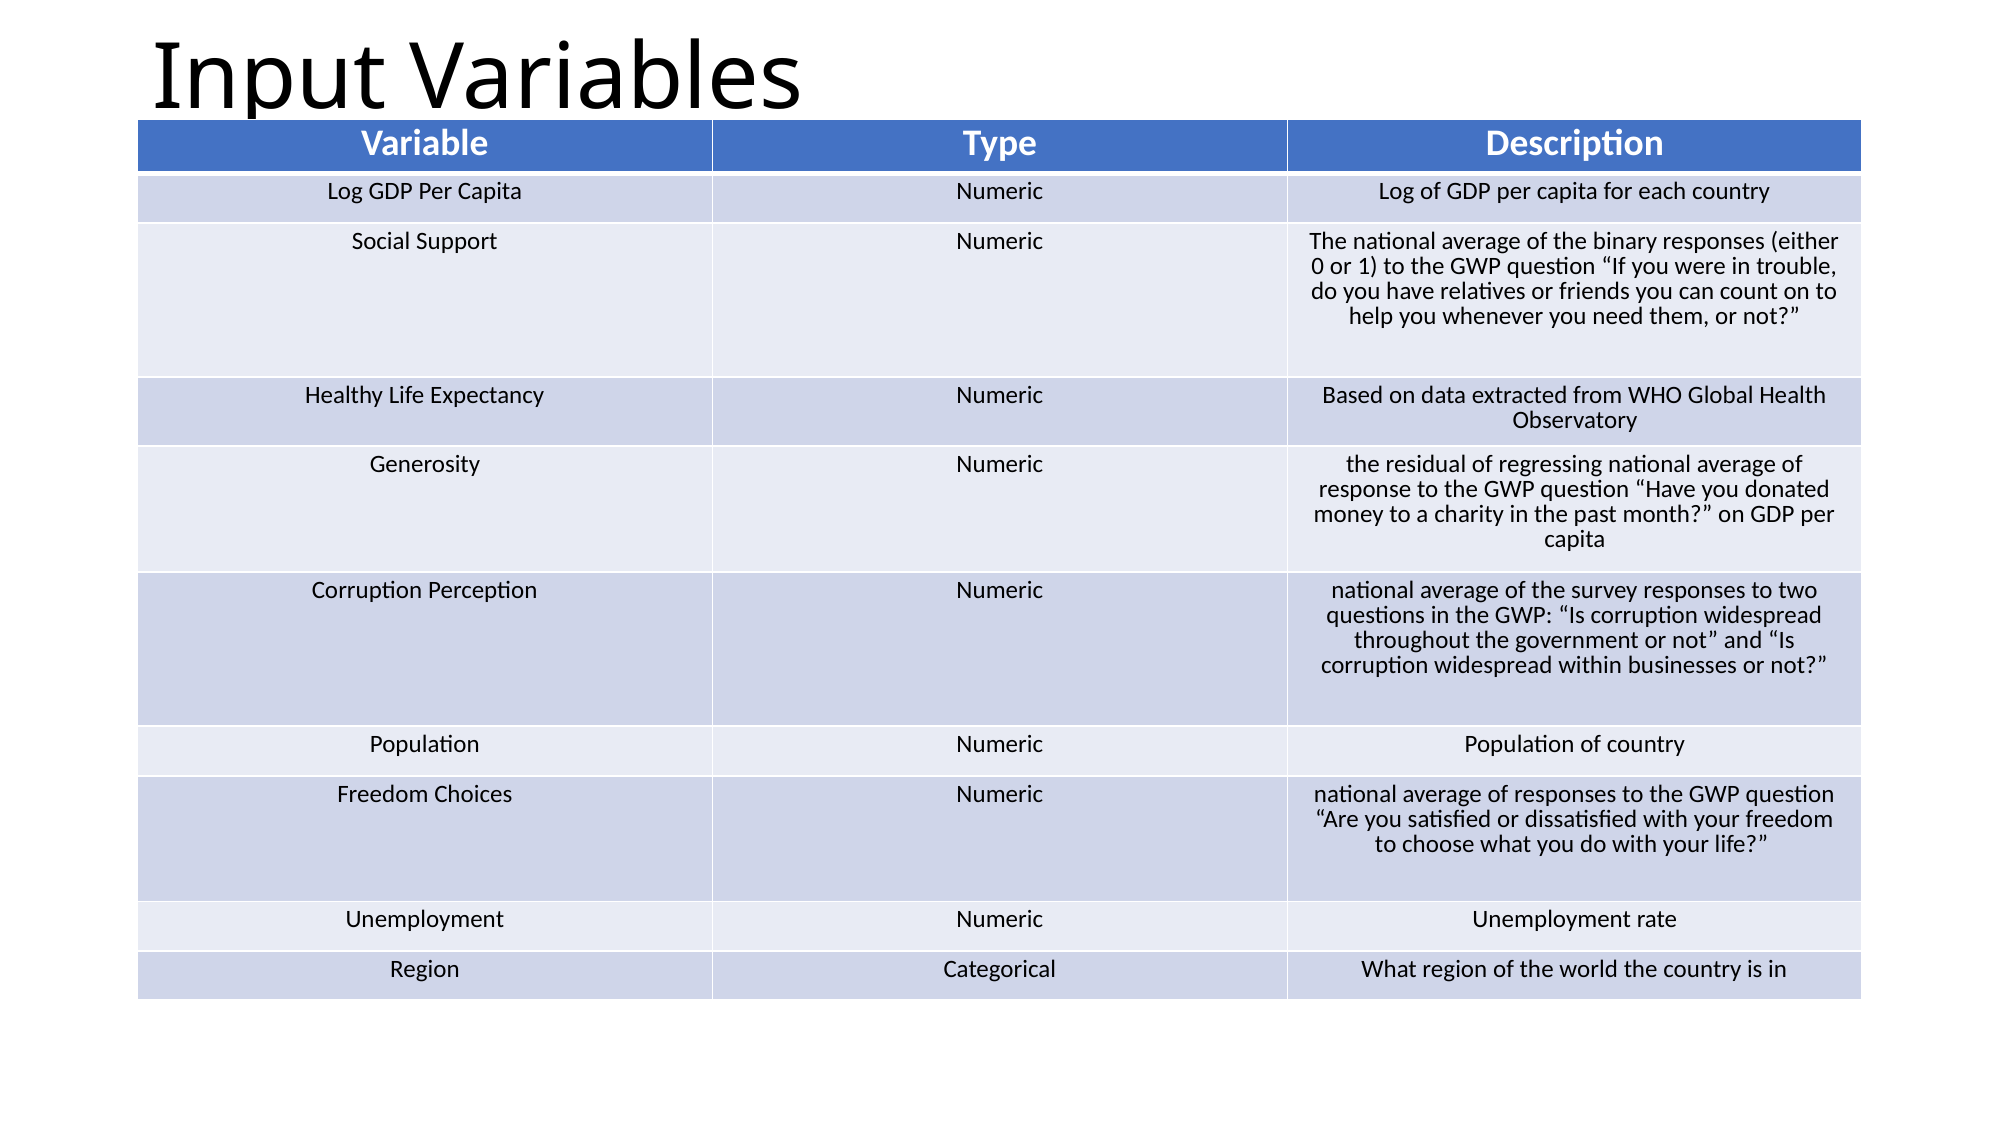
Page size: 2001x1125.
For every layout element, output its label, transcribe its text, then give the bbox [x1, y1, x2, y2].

table_cell Numeric [713, 176, 1287, 222]
table_cell Corruption Perception [138, 573, 712, 725]
table_cell the residual of regressing national average of response to the GWP question “Have you donated money to a charity in the past month?” on GDP per capita [1288, 447, 1861, 571]
table_cell Log of GDP per capita for each country [1288, 176, 1861, 222]
table_cell Healthy Life Expectancy [138, 378, 712, 445]
table_header Type [713, 120, 1287, 171]
table_cell national average of responses to the GWP question “Are you satisfied or dissatisfied with your freedom to choose what you do with your life?” [1288, 777, 1861, 901]
table_cell What region of the world the country is in [1288, 952, 1861, 999]
table_cell Unemployment [138, 902, 712, 950]
table_cell Social Support [138, 224, 712, 376]
table_cell Numeric [713, 447, 1287, 571]
table_cell Numeric [713, 378, 1287, 445]
table_cell Based on data extracted from WHO Global Health Observatory [1288, 378, 1861, 445]
table_cell Region [138, 952, 712, 999]
table_header Variable [138, 120, 712, 171]
table_cell Numeric [713, 902, 1287, 950]
table_cell The national average of the binary responses (either 0 or 1) to the GWP question “If you were in trouble, do you have relatives or friends you can count on to help you whenever you need them, or not?” [1288, 224, 1861, 376]
table_cell Population [138, 727, 712, 775]
table_cell Numeric [713, 224, 1287, 376]
table_cell Population of country [1288, 727, 1861, 775]
table_cell Categorical [713, 952, 1287, 999]
table_cell Numeric [713, 777, 1287, 901]
table_cell Numeric [713, 573, 1287, 725]
table_cell Numeric [713, 727, 1287, 775]
table_cell Generosity [138, 447, 712, 571]
table_header Description [1288, 120, 1861, 171]
table_cell Unemployment rate [1288, 902, 1861, 950]
table_cell Log GDP Per Capita [138, 176, 712, 222]
table_cell Freedom Choices [138, 777, 712, 901]
table_cell national average of the survey responses to two questions in the GWP: “Is corruption widespread throughout the government or not” and “Is corruption widespread within businesses or not?” [1288, 573, 1861, 725]
title Input Variables [137, 0, 1863, 119]
